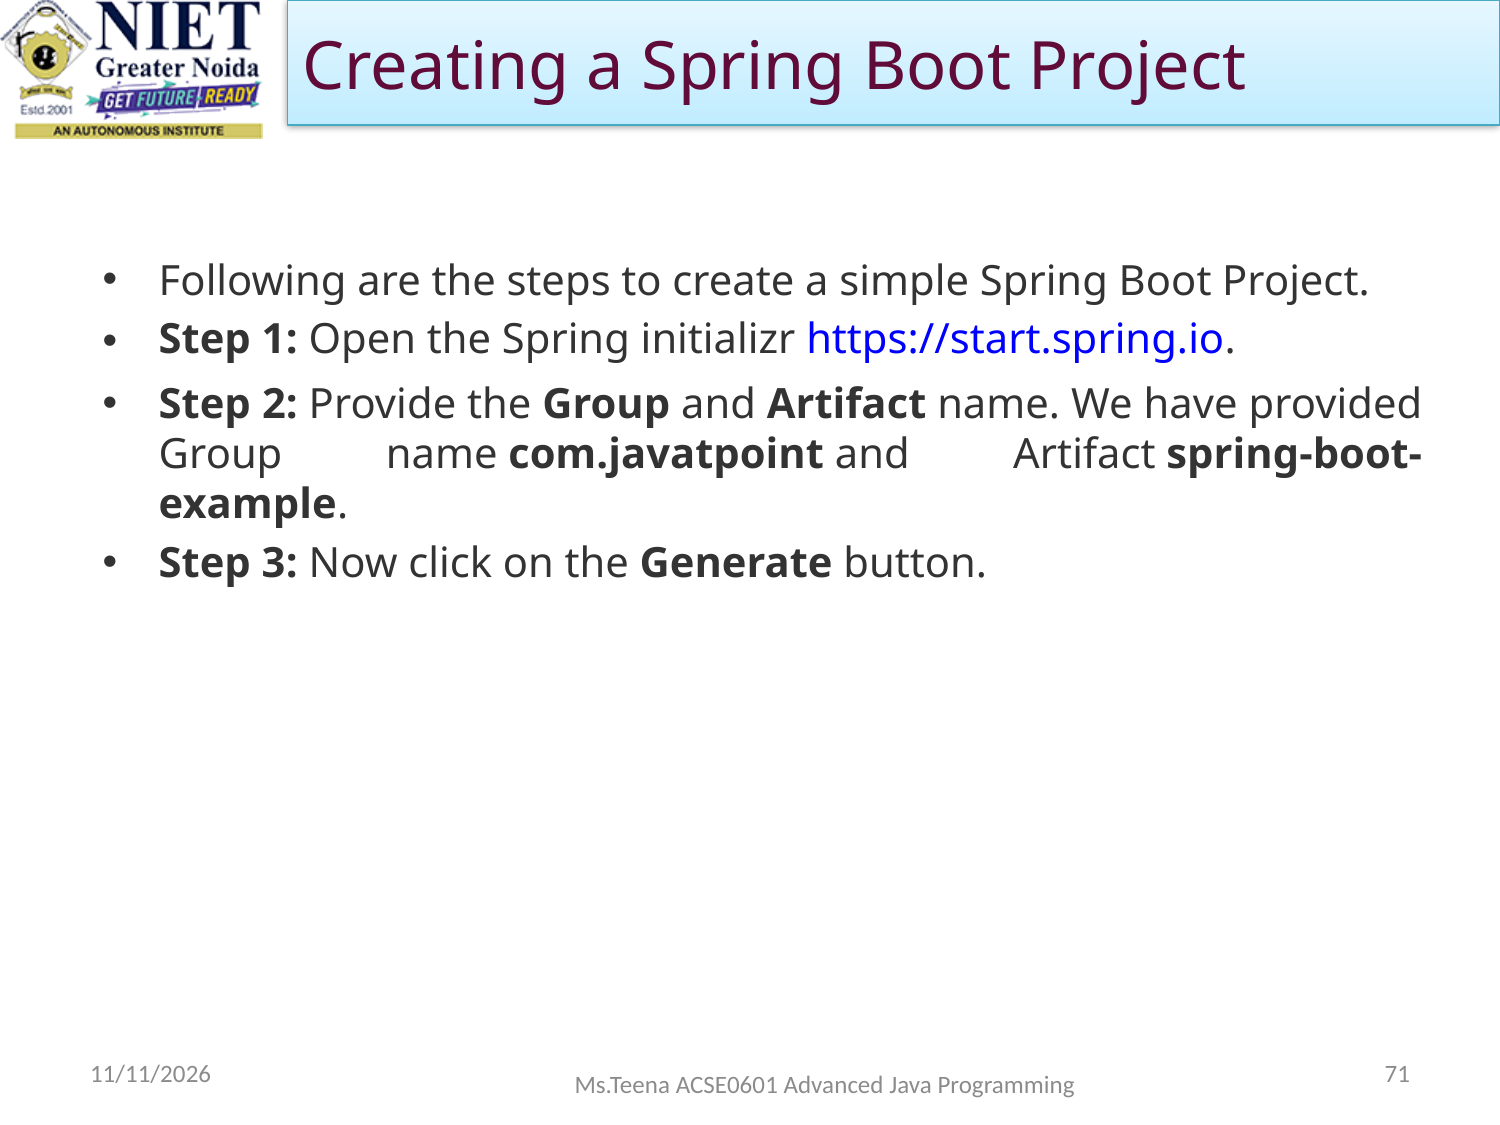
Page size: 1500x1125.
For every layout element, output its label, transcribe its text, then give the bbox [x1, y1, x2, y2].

slide_number 71 [1238, 1042, 1425, 1103]
list Following are the steps to create a simple Spring Boot Project. Step 1: Open the Spring initializr https://start.spring.io. Step 2: Provide the Group and Artifact name. We have provided Group name com.javatpoint and Artifact spring-boot-example. Step 3: Now click on the Generate button. [87, 187, 1438, 1021]
footer Ms.Teena ACSE0601 Advanced Java Programming [412, 1042, 1238, 1125]
picture [0, 0, 263, 140]
text_box Creating a Spring Boot Project [287, 0, 1500, 126]
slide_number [75, 1042, 412, 1103]
